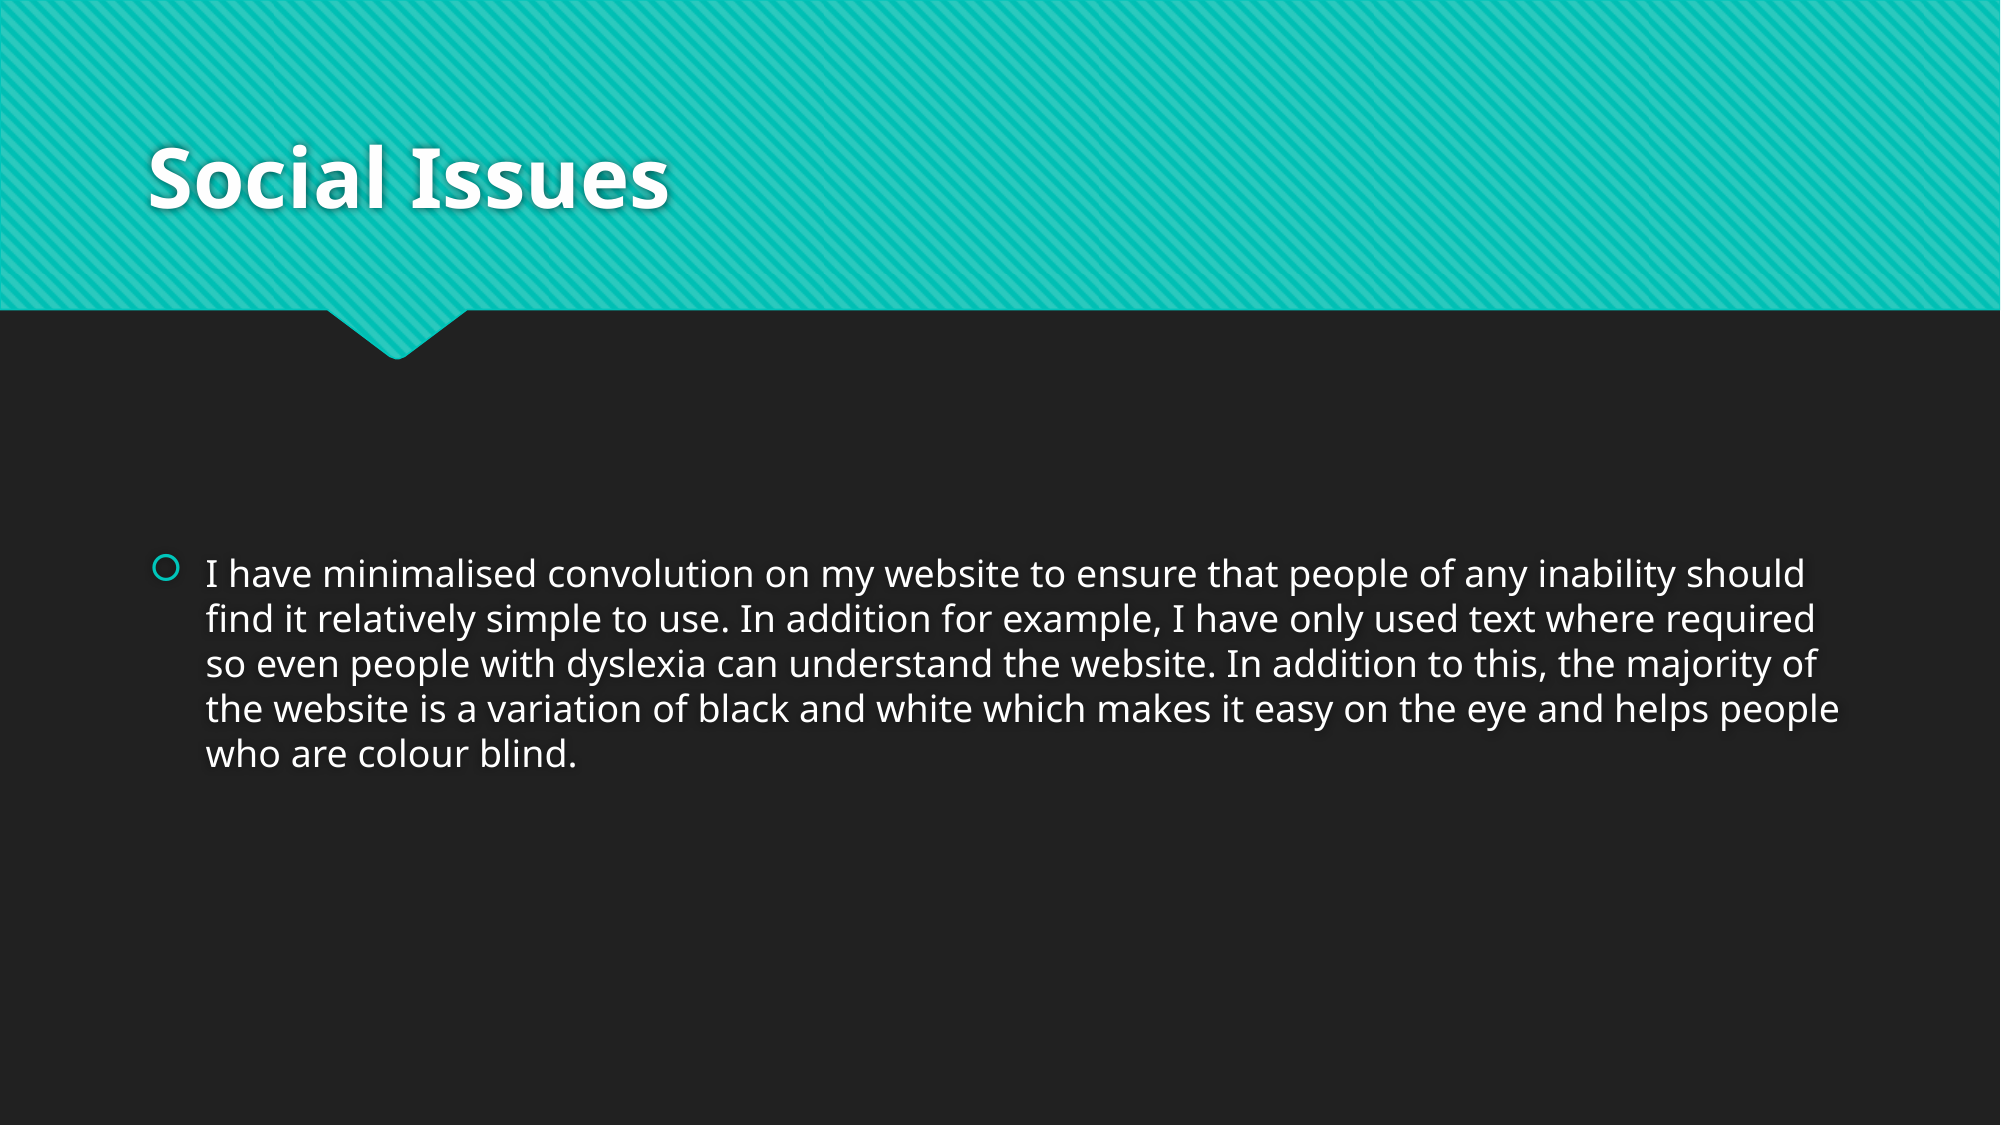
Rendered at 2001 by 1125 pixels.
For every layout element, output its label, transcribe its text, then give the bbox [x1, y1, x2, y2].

title Social Issues [132, 73, 1868, 233]
list I have minimalised convolution on my website to ensure that people of any inability should find it relatively simple to use. In addition for example, I have only used text where required so even people with dyslexia can understand the website. In addition to this, the majority of the website is a variation of black and white which makes it easy on the eye and helps people who are colour blind. [134, 364, 1866, 962]
